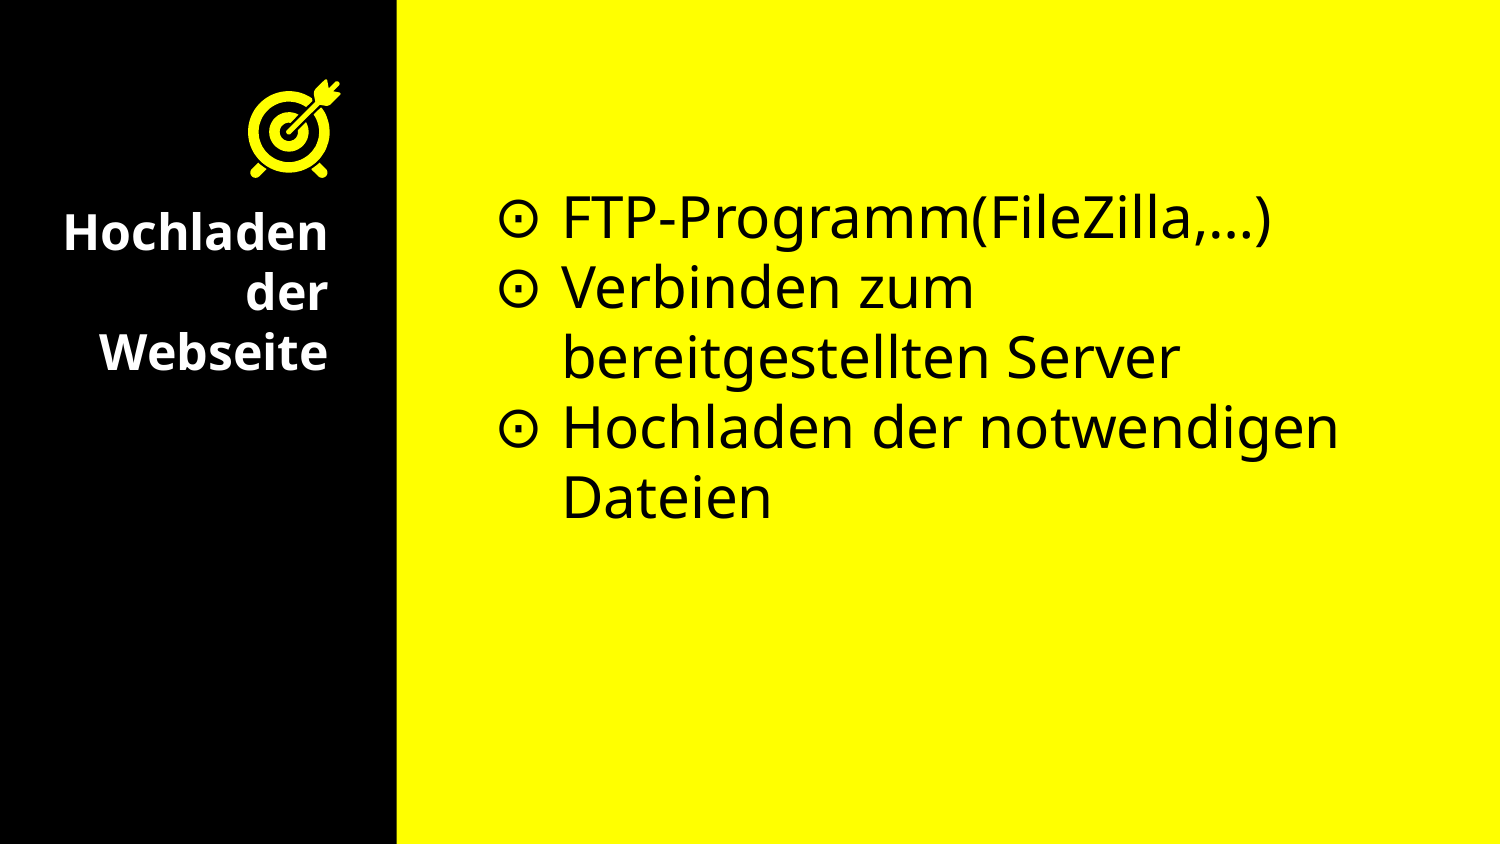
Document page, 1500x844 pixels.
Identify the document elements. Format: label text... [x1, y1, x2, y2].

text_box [247, 78, 341, 179]
title Hochladen der Webseite [36, 185, 345, 429]
list FTP-Programm(FileZilla,…) Verbinden zum bereitgestellten Server Hochladen der notwendigen Dateien [470, 165, 1384, 752]
